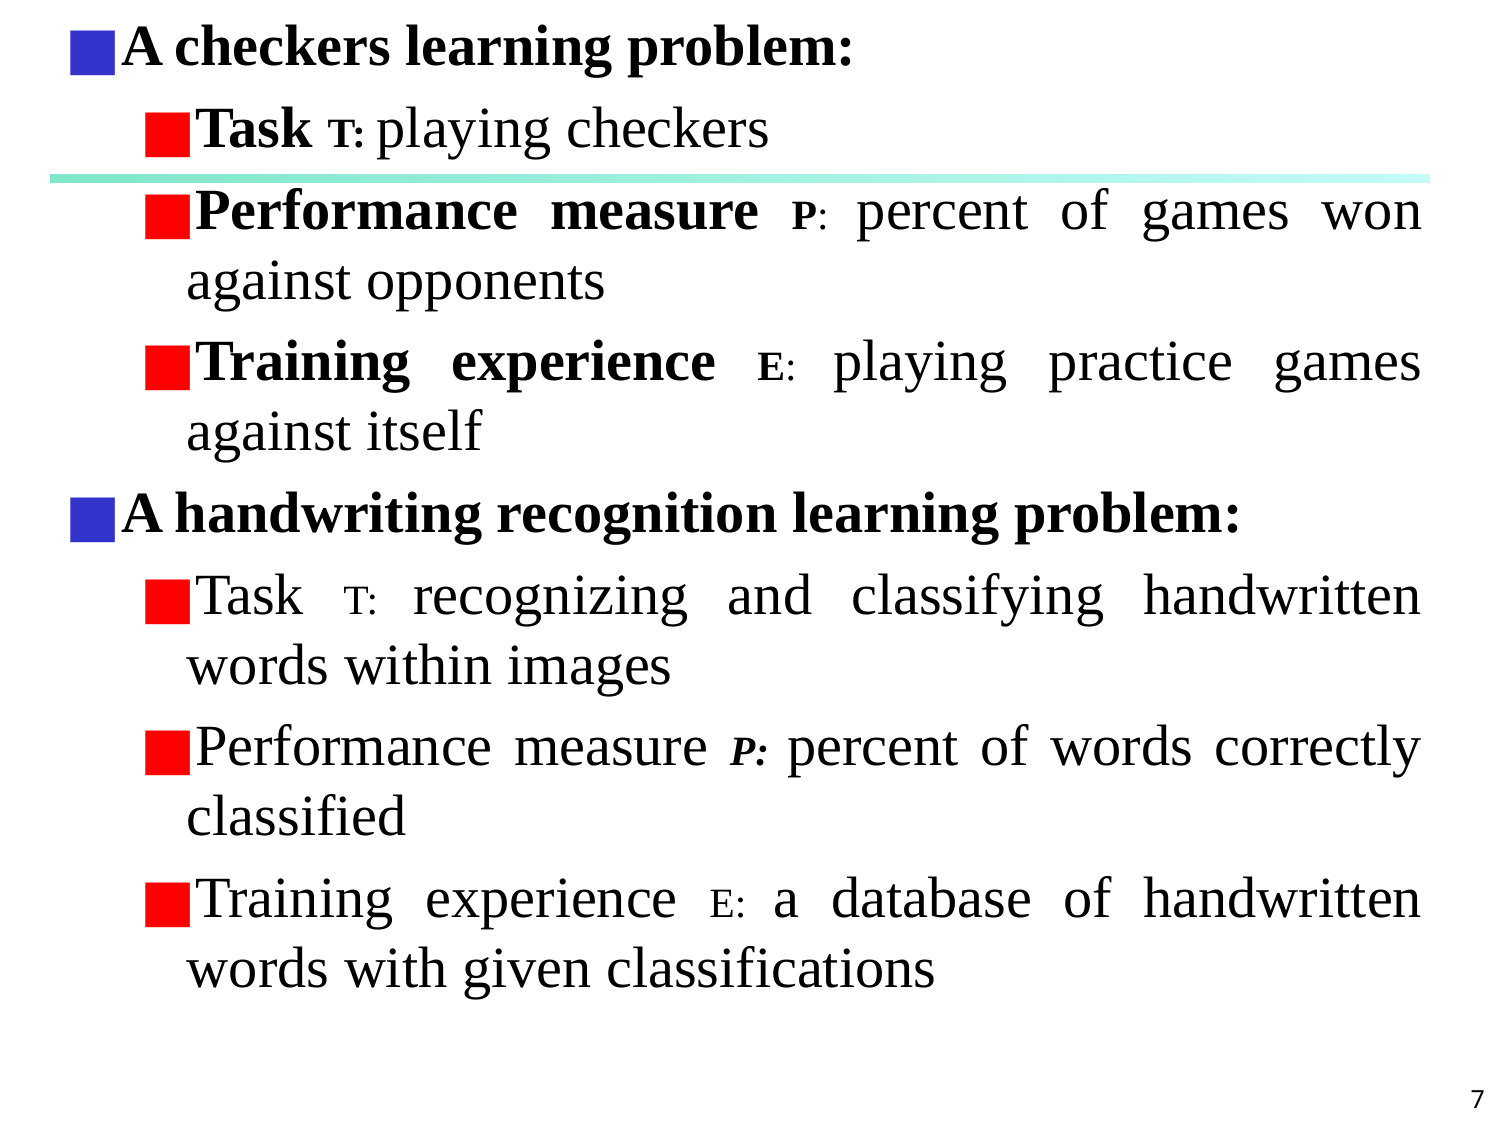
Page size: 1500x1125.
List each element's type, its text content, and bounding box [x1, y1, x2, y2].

list A checkers learning problem: Task T: playing checkers Performance measure P: percent of games won against opponents Training experience E: playing practice games against itself A handwriting recognition learning problem: Task T: recognizing and classifying handwritten words within images Performance measure P: percent of words correctly classified Training experience E: a database of handwritten words with given classifications [50, 0, 1438, 1063]
text_box ‹#› [1187, 1062, 1500, 1125]
